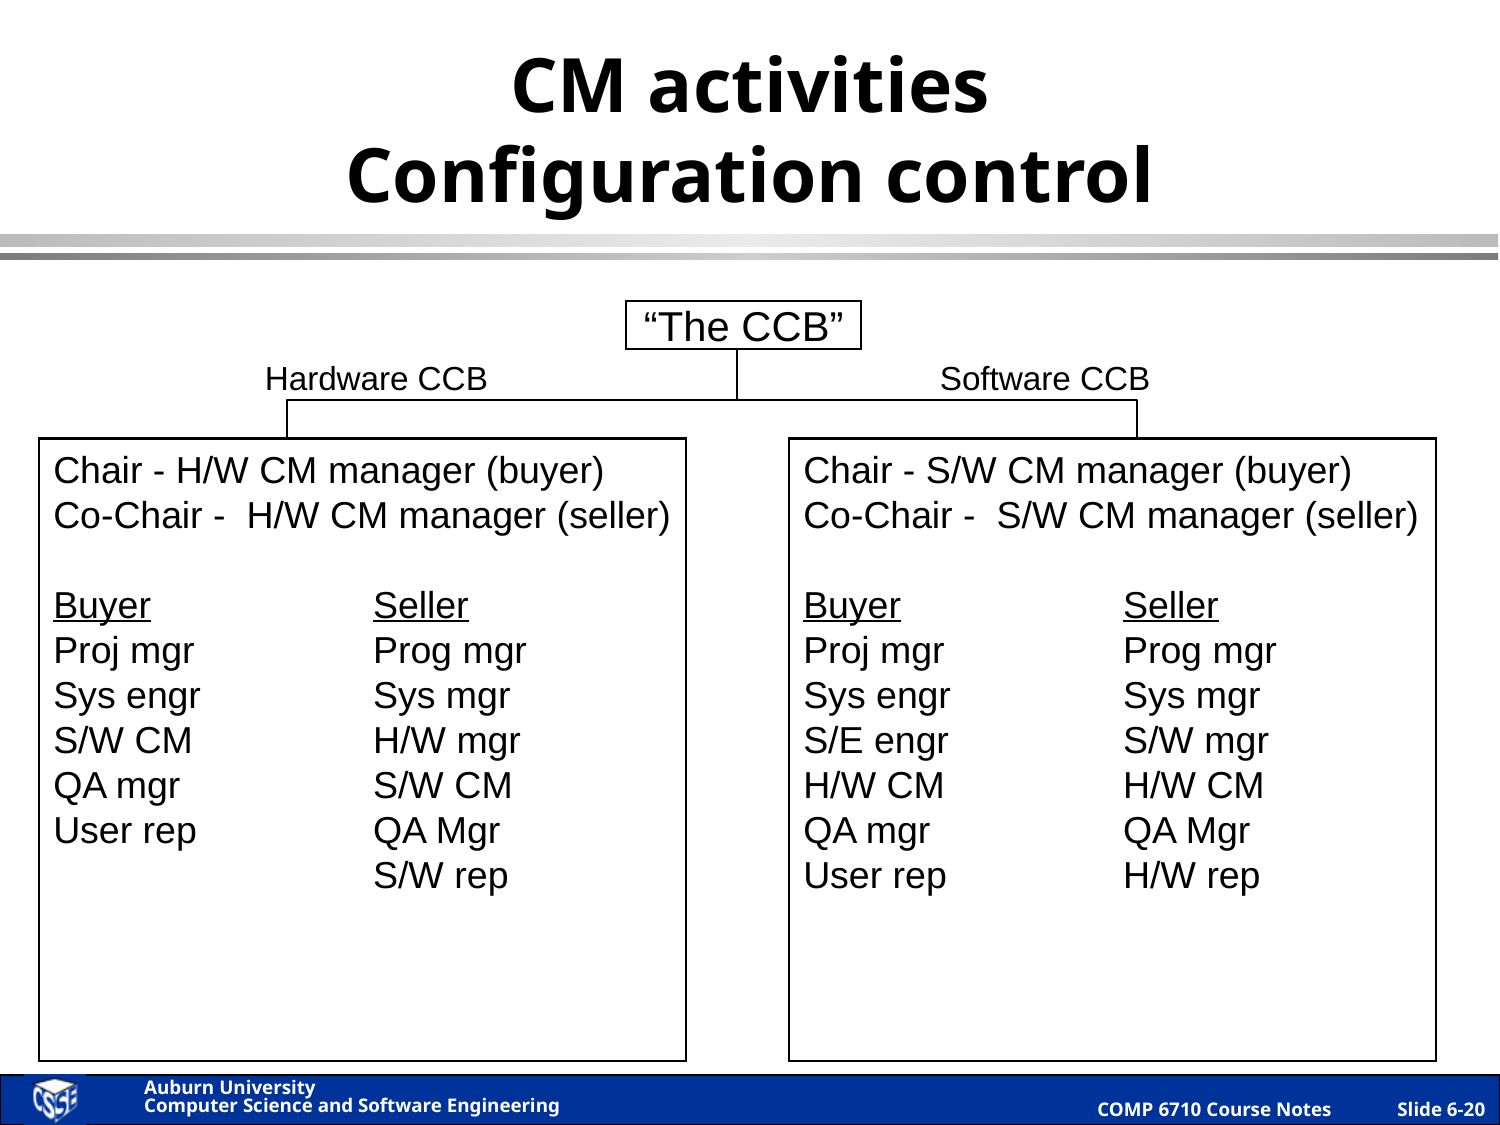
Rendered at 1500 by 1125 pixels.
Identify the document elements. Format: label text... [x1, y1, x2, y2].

text_box [287, 399, 1138, 438]
text_box Chair - H/W CM manager (buyer) Co-Chair - H/W CM manager (seller) Buyer Seller Proj mgr Prog mgr Sys engr Sys mgr S/W CM H/W mgr QA mgr S/W CM User rep QA Mgr S/W rep [38, 438, 687, 1062]
text_box Software CCB [924, 349, 1214, 405]
text_box “The CCB” [625, 301, 862, 349]
text_box Chair - S/W CM manager (buyer) Co-Chair - S/W CM manager (seller) Buyer Seller Proj mgr Prog mgr Sys engr Sys mgr S/E engr S/W mgr H/W CM H/W CM QA mgr QA Mgr User rep H/W rep [788, 438, 1437, 1062]
picture [24, 1074, 86, 1125]
title CM activities Configuration control [111, 36, 1388, 226]
text_box Hardware CCB [249, 349, 539, 405]
